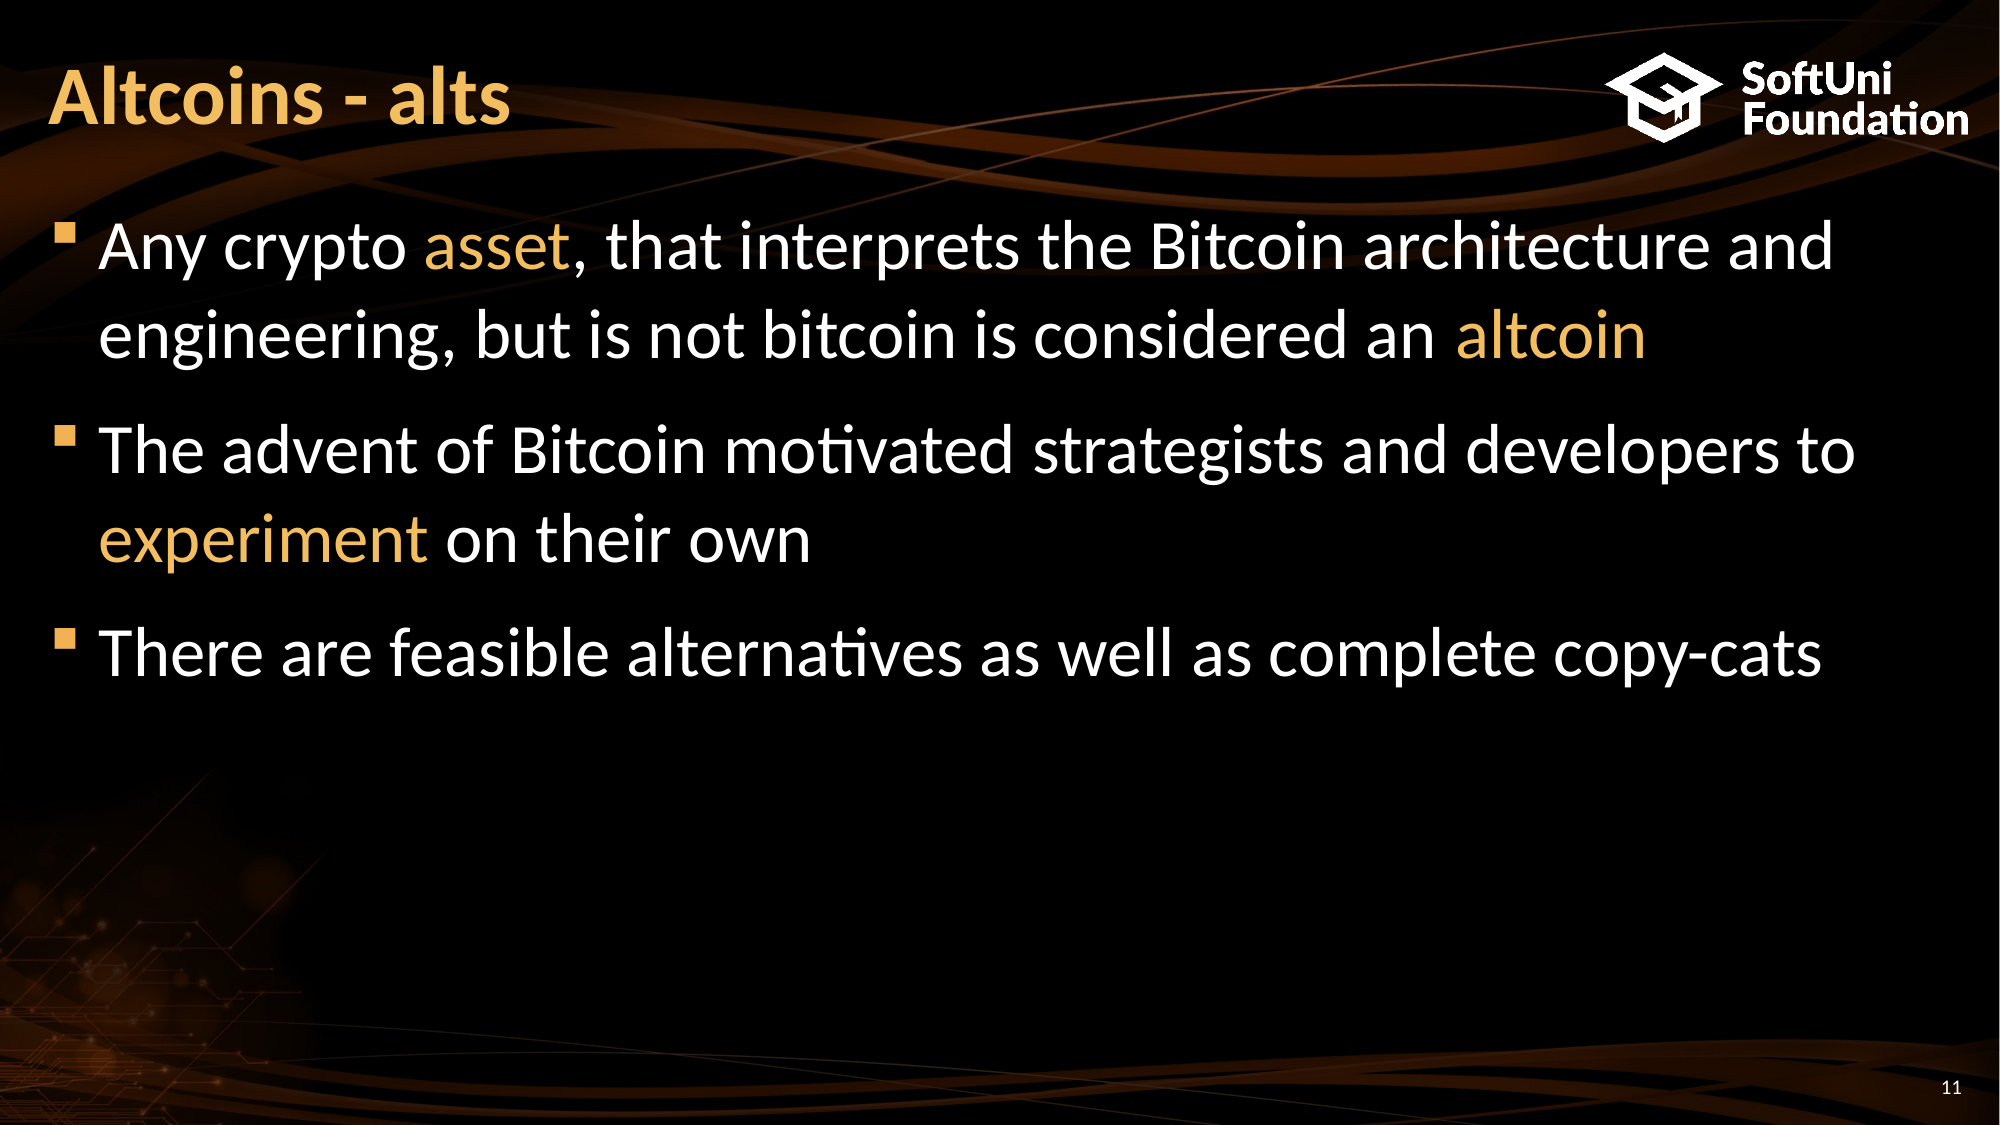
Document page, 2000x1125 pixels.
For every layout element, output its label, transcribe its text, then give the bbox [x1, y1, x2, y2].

list Any crypto asset, that interprets the Bitcoin architecture and engineering, but is not bitcoin is considered an altcoin The advent of Bitcoin motivated strategists and developers to experiment on their own There are feasible alternatives as well as complete copy-cats [31, 188, 1968, 1103]
picture [0, 0, 2000, 1125]
title Altcoins - alts [30, 6, 1602, 189]
